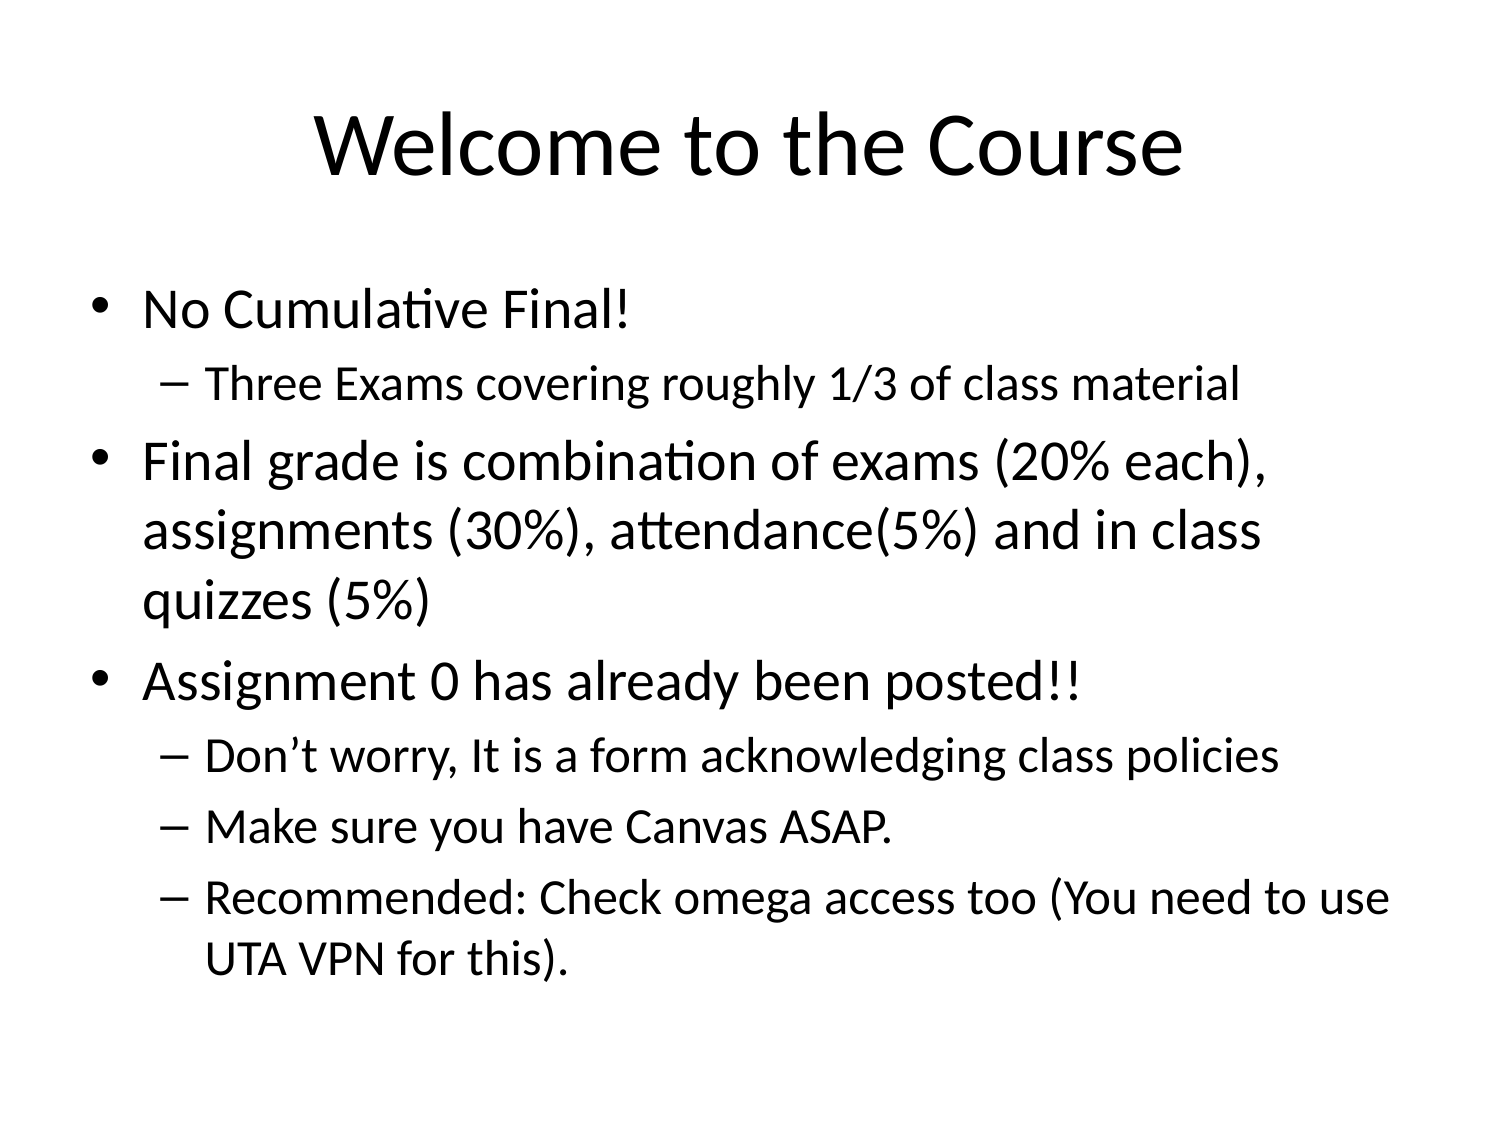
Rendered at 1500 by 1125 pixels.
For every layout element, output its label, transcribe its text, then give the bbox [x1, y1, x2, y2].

list No Cumulative Final! Three Exams covering roughly 1/3 of class material Final grade is combination of exams (20% each), assignments (30%), attendance(5%) and in class quizzes (5%) Assignment 0 has already been posted!! Don’t worry, It is a form acknowledging class policies Make sure you have Canvas ASAP. Recommended: Check omega access too (You need to use UTA VPN for this). [75, 262, 1425, 1005]
title Welcome to the Course [75, 45, 1425, 233]
